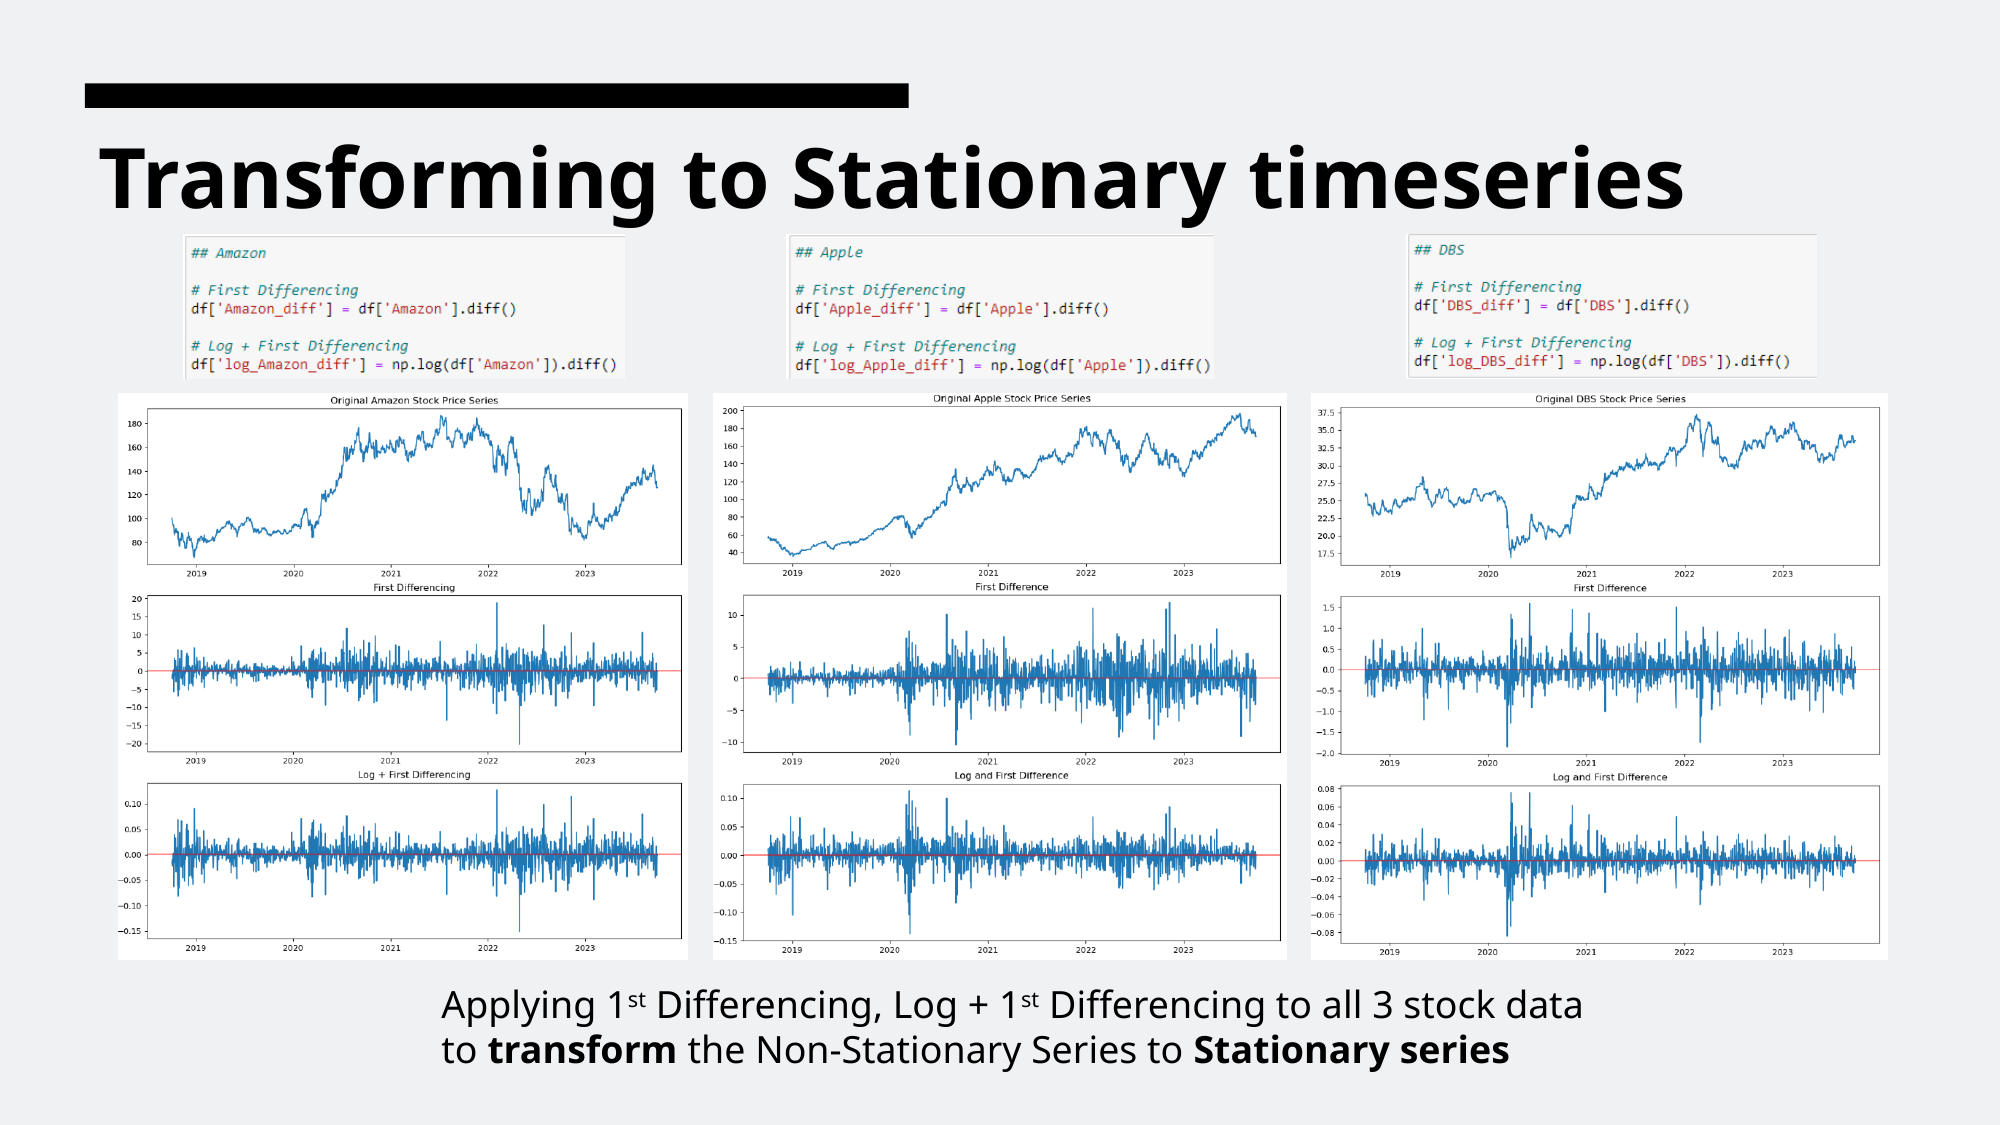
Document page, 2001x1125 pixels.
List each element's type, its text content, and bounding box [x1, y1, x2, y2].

picture [713, 393, 1287, 960]
picture [1311, 393, 1888, 960]
picture [1406, 234, 1817, 379]
picture [183, 234, 625, 379]
title Transforming to Stationary timeseries [83, 117, 1917, 255]
text_box Applying 1st Differencing, Log + 1st Differencing to all 3 stock data to transform the Non-Stationary Series to Stationary series [426, 973, 1612, 1079]
picture [786, 234, 1214, 379]
picture [118, 393, 688, 960]
